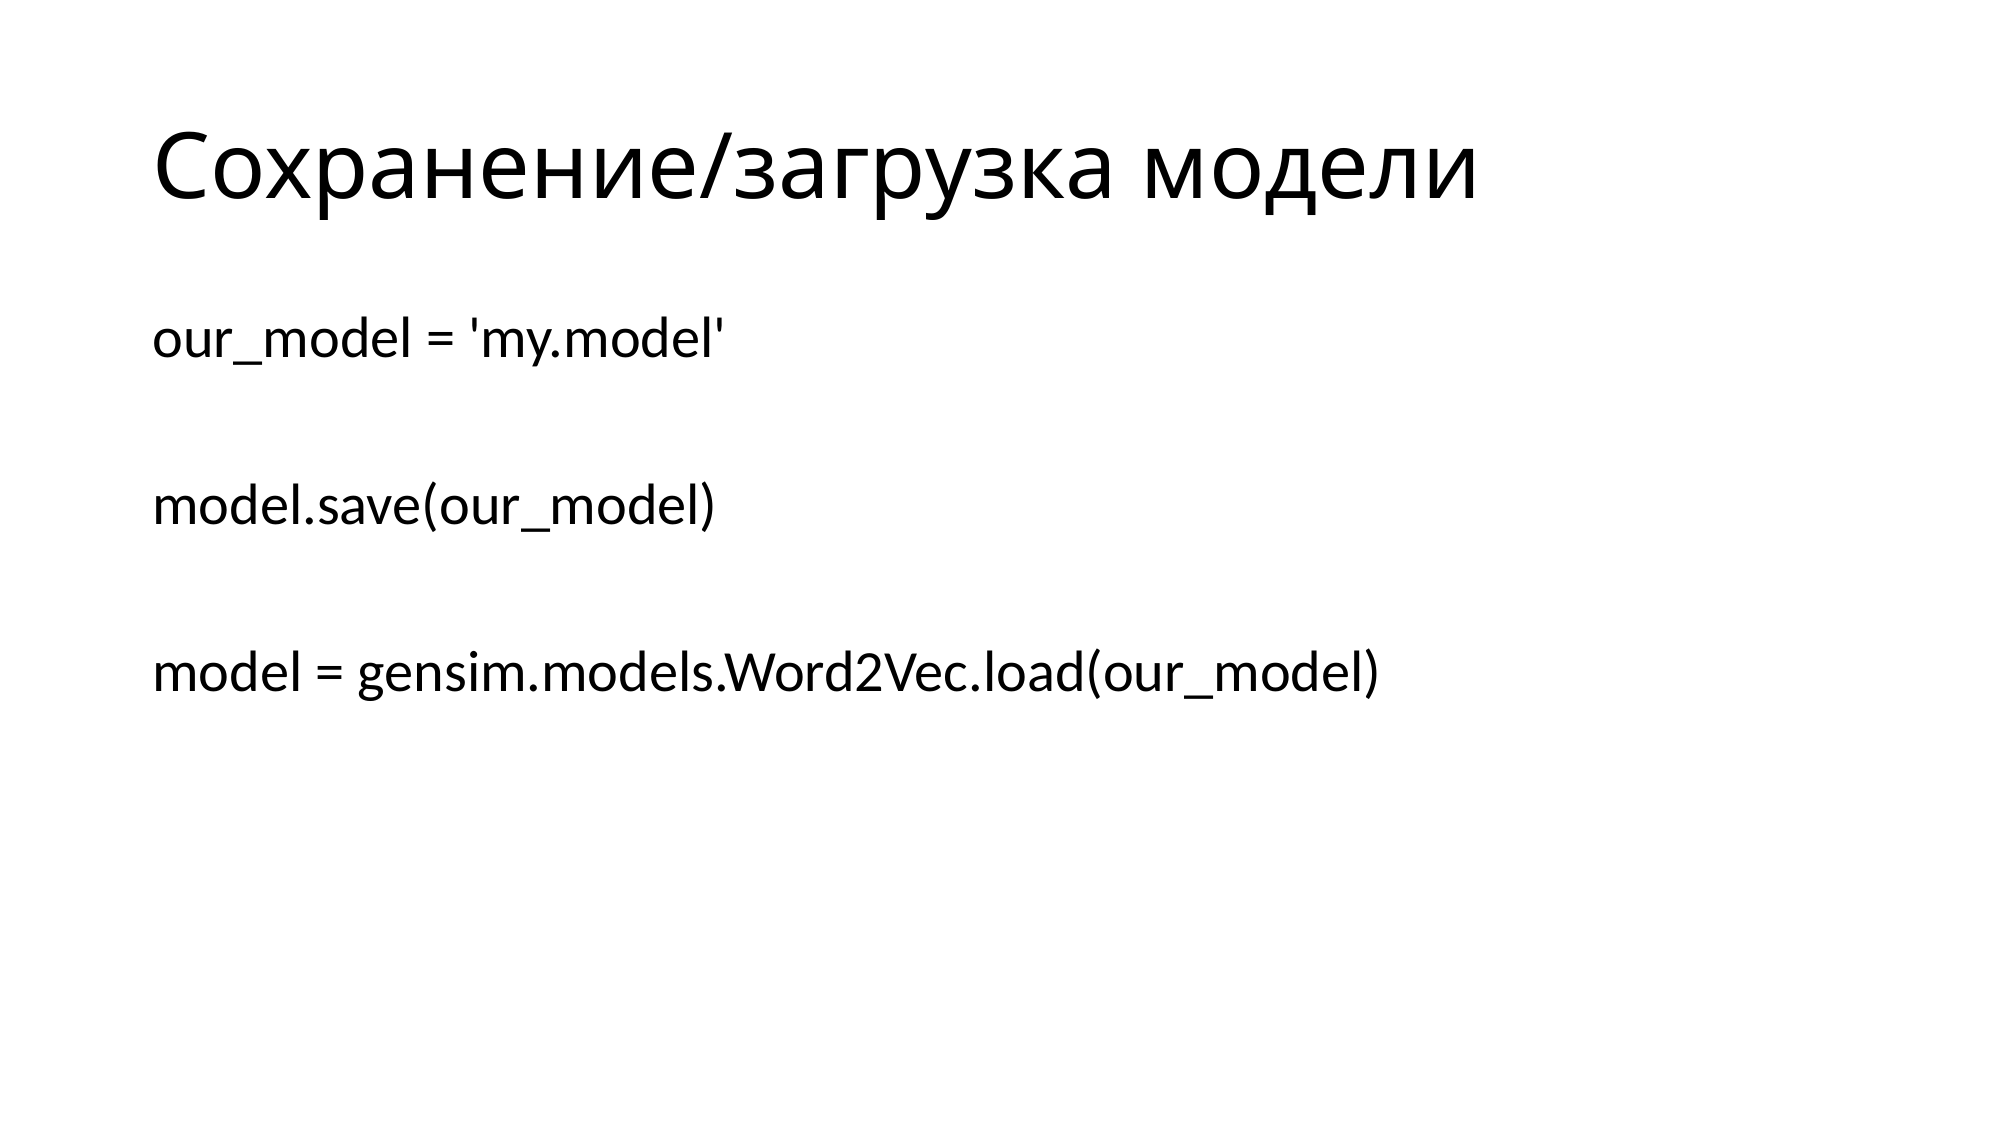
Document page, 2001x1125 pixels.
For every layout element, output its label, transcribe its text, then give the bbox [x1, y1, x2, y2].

title Сохранение/загрузка модели [137, 59, 1863, 278]
list our_model = 'my.model' model.save(our_model) model = gensim.models.Word2Vec.load(our_model) [137, 299, 1863, 1014]
